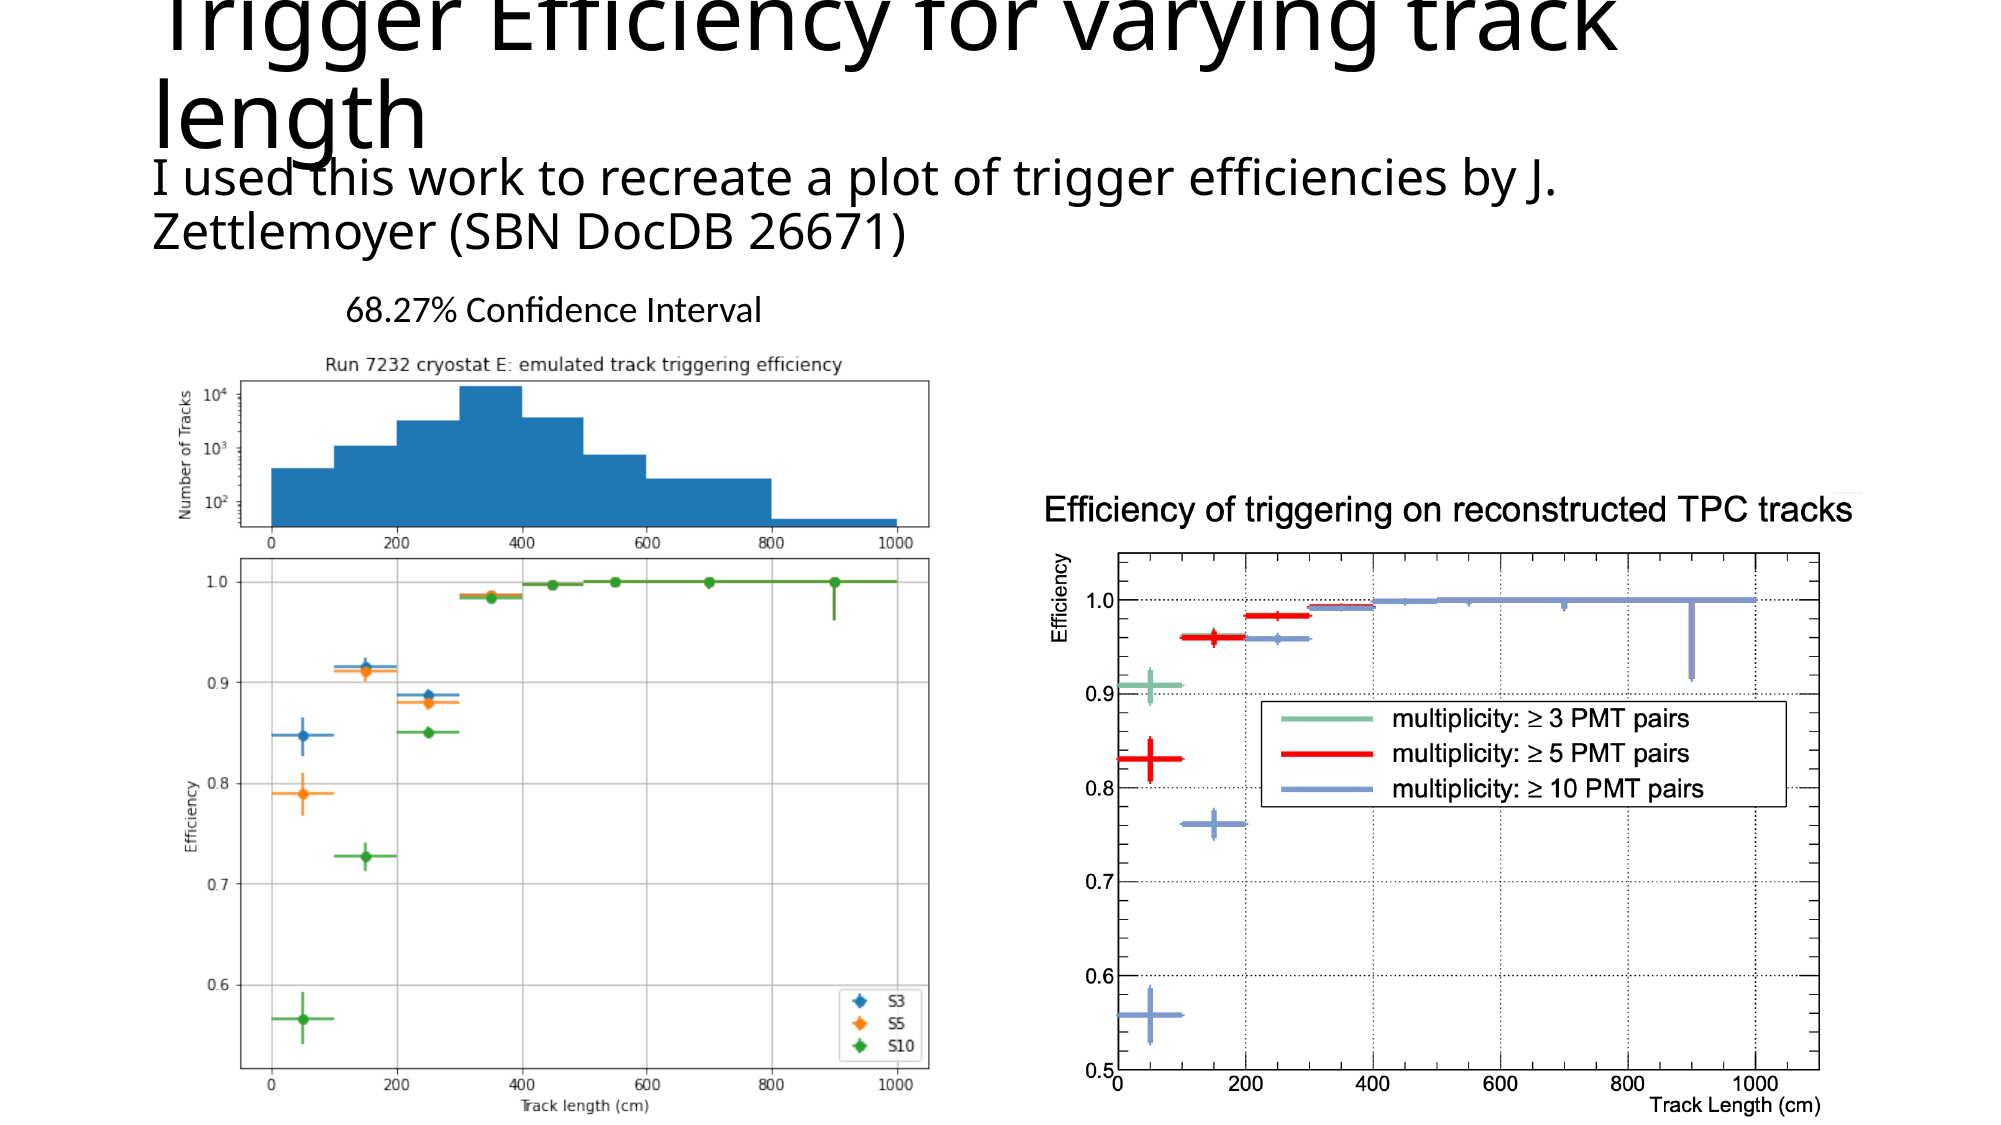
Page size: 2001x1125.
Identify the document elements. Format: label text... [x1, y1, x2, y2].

picture [170, 346, 939, 1125]
text_box I used this work to recreate a plot of trigger efficiencies by J. Zettlemoyer (SBN DocDB 26671) [137, 136, 1863, 278]
title Trigger Efficiency for varying track length [137, 0, 1863, 136]
picture [1029, 492, 1863, 1117]
text_box 68.27% Confidence Interval [330, 277, 778, 337]
